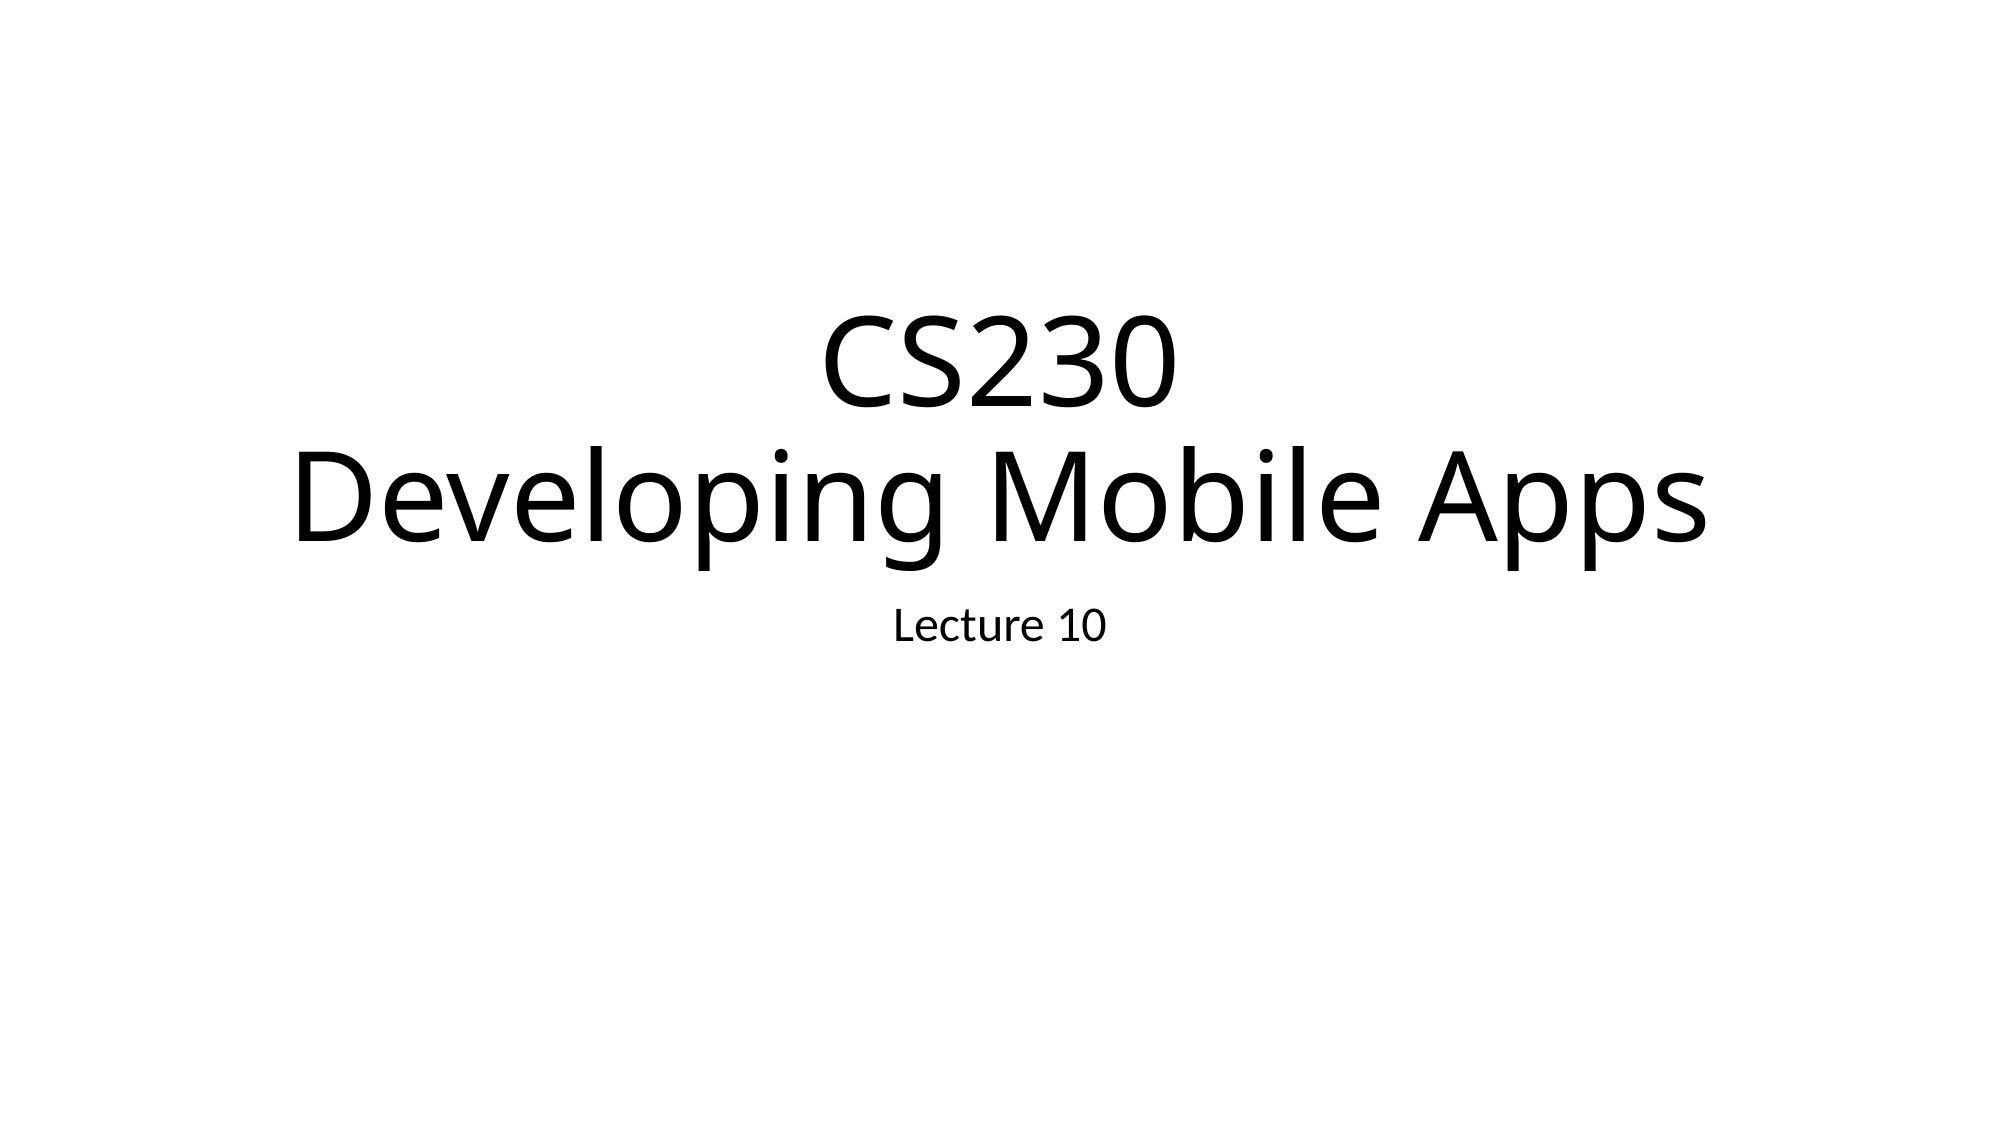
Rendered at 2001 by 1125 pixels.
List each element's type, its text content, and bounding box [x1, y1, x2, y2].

subtitle Lecture 10 [249, 590, 1750, 863]
title CS230 Developing Mobile Apps [249, 184, 1750, 576]
